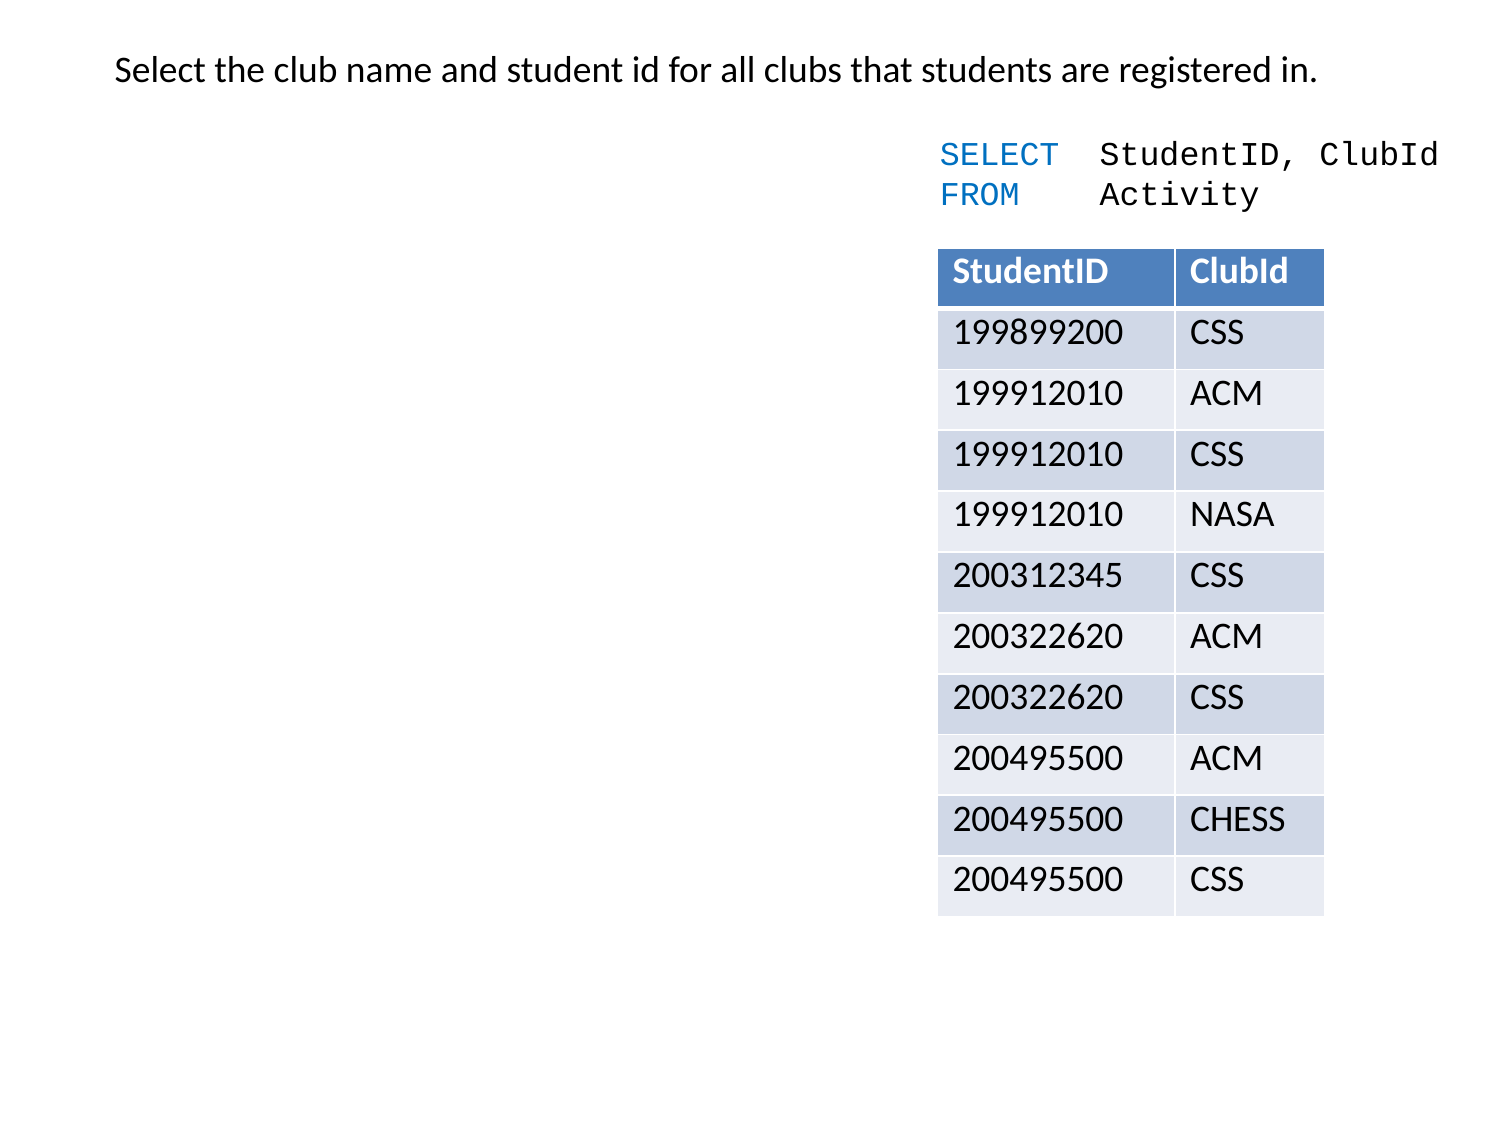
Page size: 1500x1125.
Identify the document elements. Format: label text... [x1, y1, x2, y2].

table_cell NASA [1176, 492, 1324, 551]
table_cell 200495500 [938, 796, 1174, 855]
table_cell 199899200 [938, 311, 1174, 369]
text_box SELECT StudentID, ClubId FROM Activity [924, 124, 1475, 220]
table_cell CSS [1176, 431, 1324, 490]
table_cell 199912010 [938, 431, 1174, 490]
table_cell CSS [1176, 553, 1324, 612]
table_cell ACM [1176, 614, 1324, 673]
table_cell CSS [1176, 857, 1324, 916]
table_cell 200495500 [938, 735, 1174, 794]
table_header ClubId [1176, 249, 1324, 306]
table_cell CSS [1176, 311, 1324, 369]
table_cell 200322620 [938, 675, 1174, 734]
text_box Select the club name and student id for all clubs that students are registered in. [99, 37, 1388, 98]
table_cell 200312345 [938, 553, 1174, 612]
table_cell ACM [1176, 370, 1324, 429]
table_cell CSS [1176, 675, 1324, 734]
table_cell CHESS [1176, 796, 1324, 855]
table_cell 199912010 [938, 370, 1174, 429]
table_cell 200495500 [938, 857, 1174, 916]
table_cell ACM [1176, 735, 1324, 794]
table_cell 199912010 [938, 492, 1174, 551]
table_header StudentID [938, 249, 1174, 306]
table_cell 200322620 [938, 614, 1174, 673]
